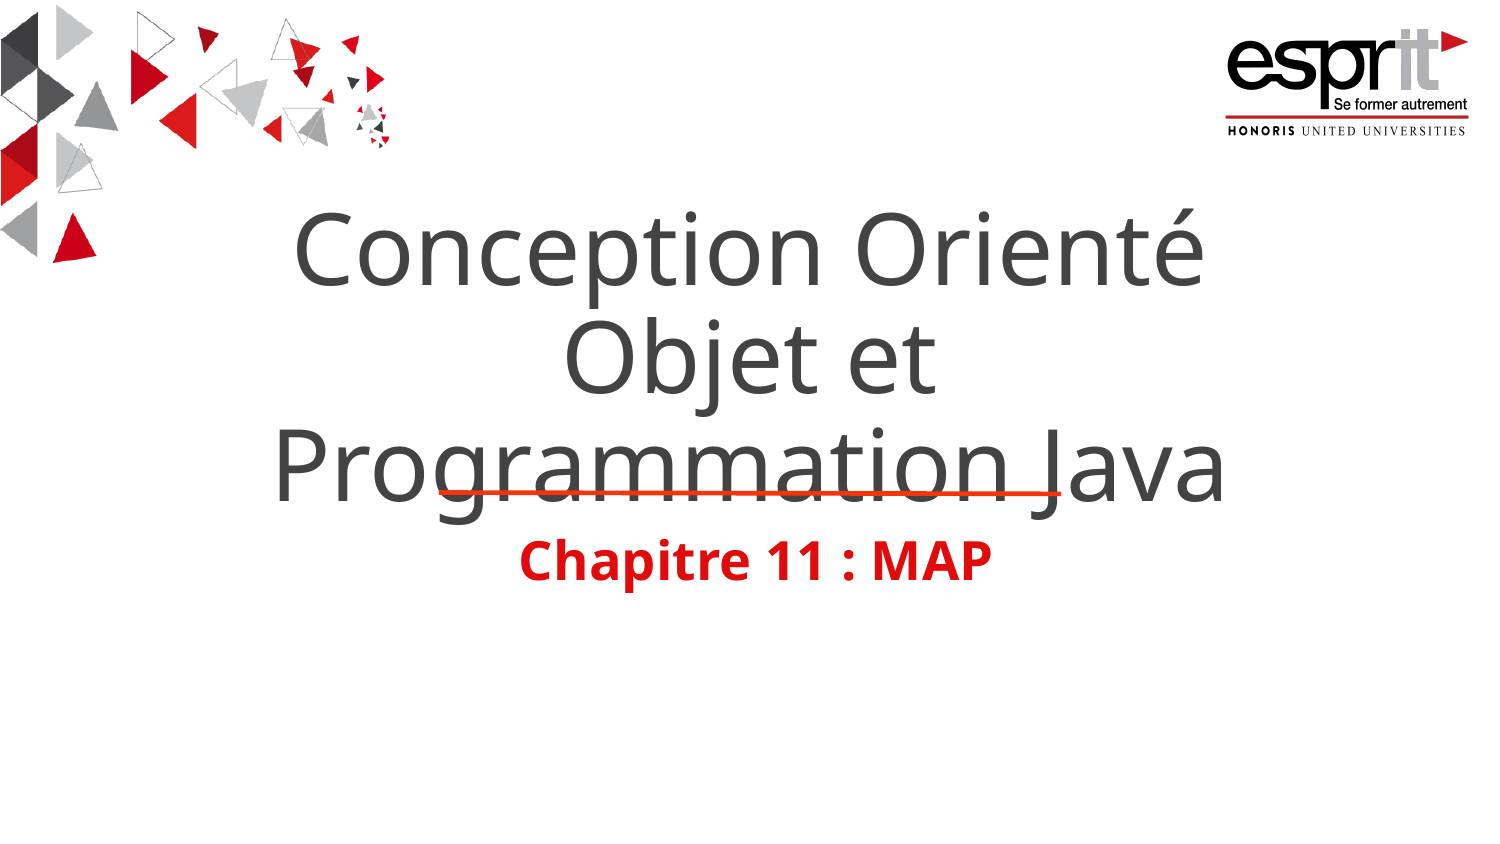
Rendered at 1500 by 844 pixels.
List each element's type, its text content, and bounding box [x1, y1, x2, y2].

picture [0, 0, 390, 268]
picture [1207, 12, 1488, 154]
text_box Chapitre 11 : MAP [381, 501, 1132, 607]
text_box Conception Orienté Objet et Programmation Java [183, 278, 1317, 439]
